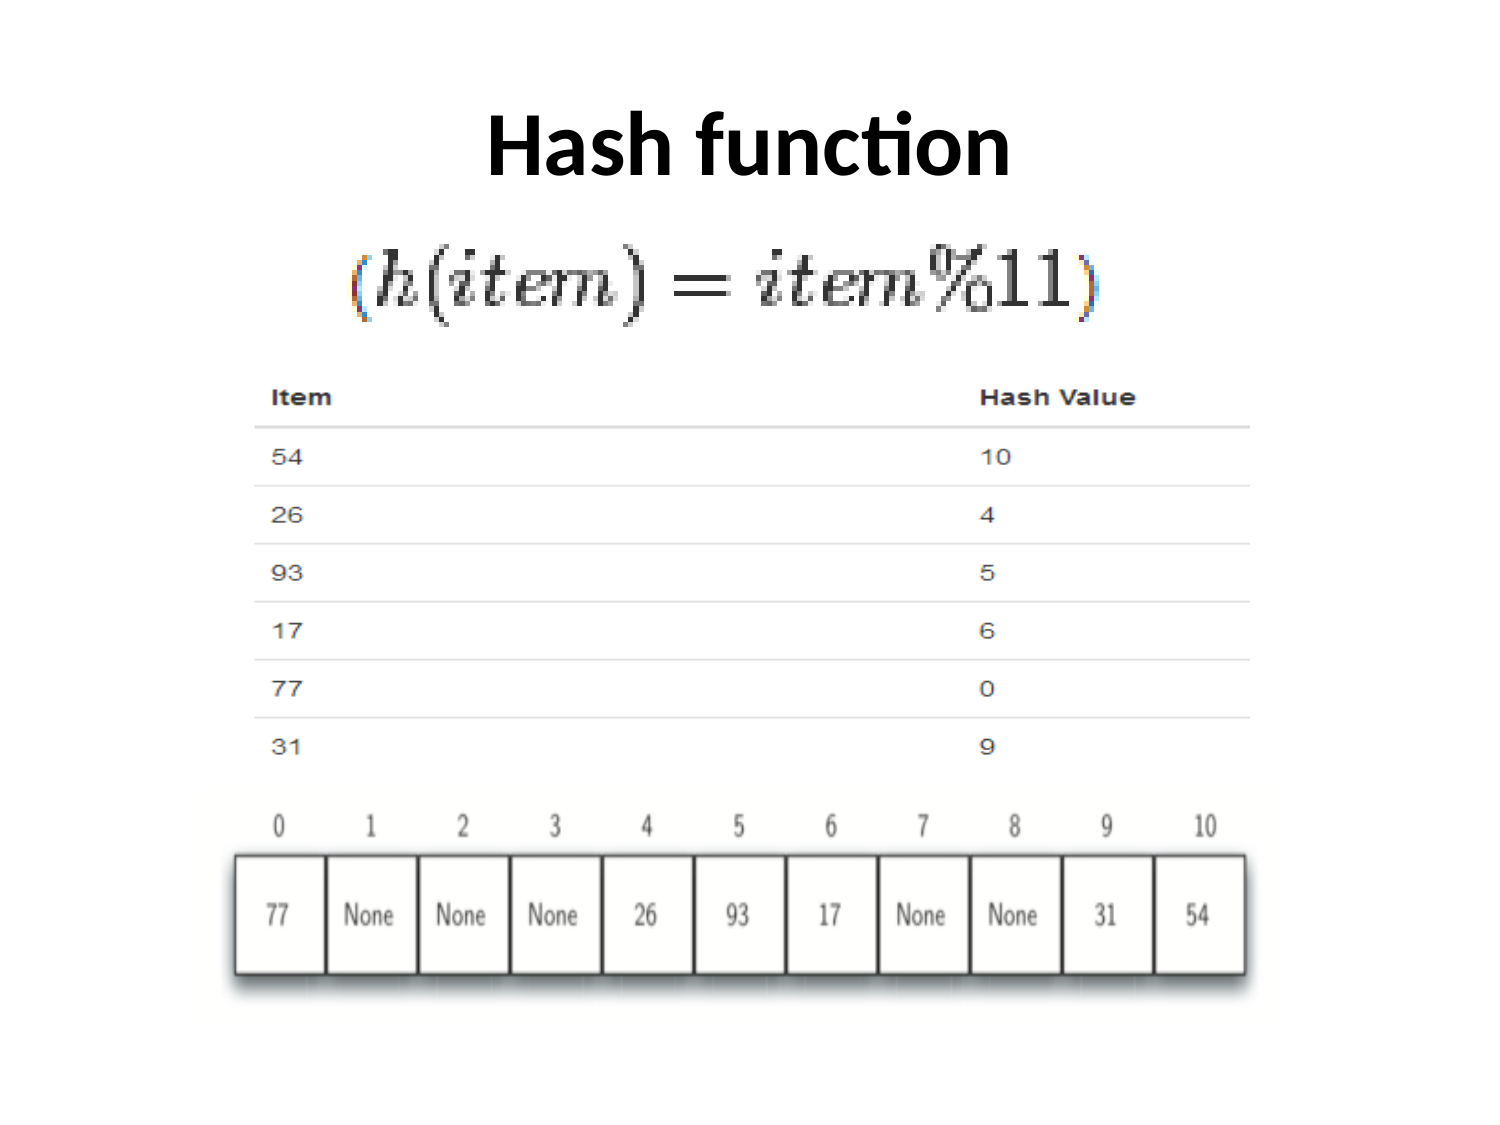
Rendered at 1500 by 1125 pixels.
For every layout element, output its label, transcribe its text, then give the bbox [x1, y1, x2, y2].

picture [199, 787, 1288, 1026]
picture [337, 224, 1105, 338]
title Hash function [75, 45, 1425, 233]
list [212, 349, 1251, 773]
